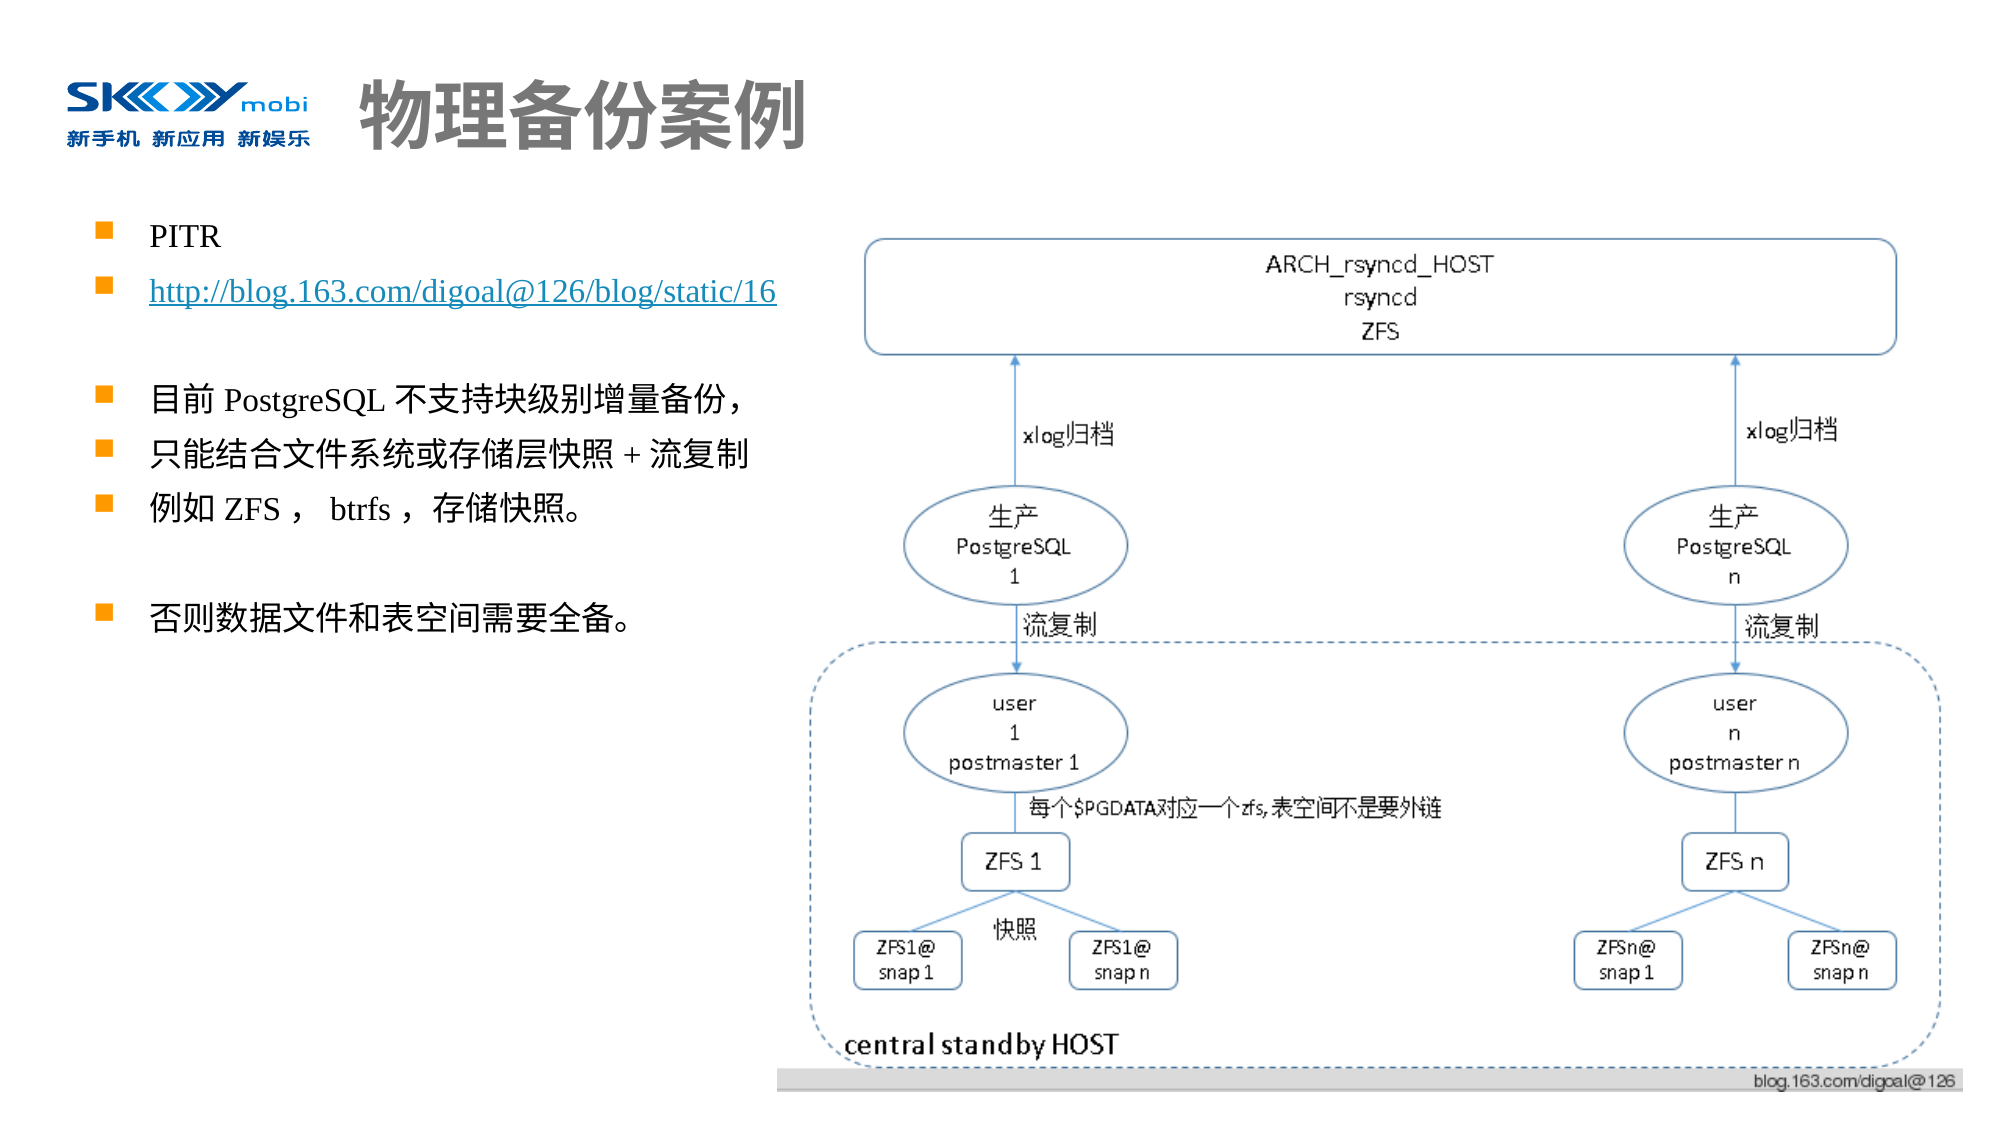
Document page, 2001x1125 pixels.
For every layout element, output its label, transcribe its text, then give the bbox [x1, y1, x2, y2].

picture [776, 215, 1964, 1093]
title 物理备份案例 [343, 60, 1901, 167]
list PITR http://blog.163.com/digoal@126/blog/static/163877040201451894734122/ 目前PostgreSQL不支持块级别增量备份， 只能结合文件系统或存储层快照+流复制 例如ZFS，btrfs，存储快照。 否则数据文件和表空间需要全备。 [77, 198, 1901, 1020]
